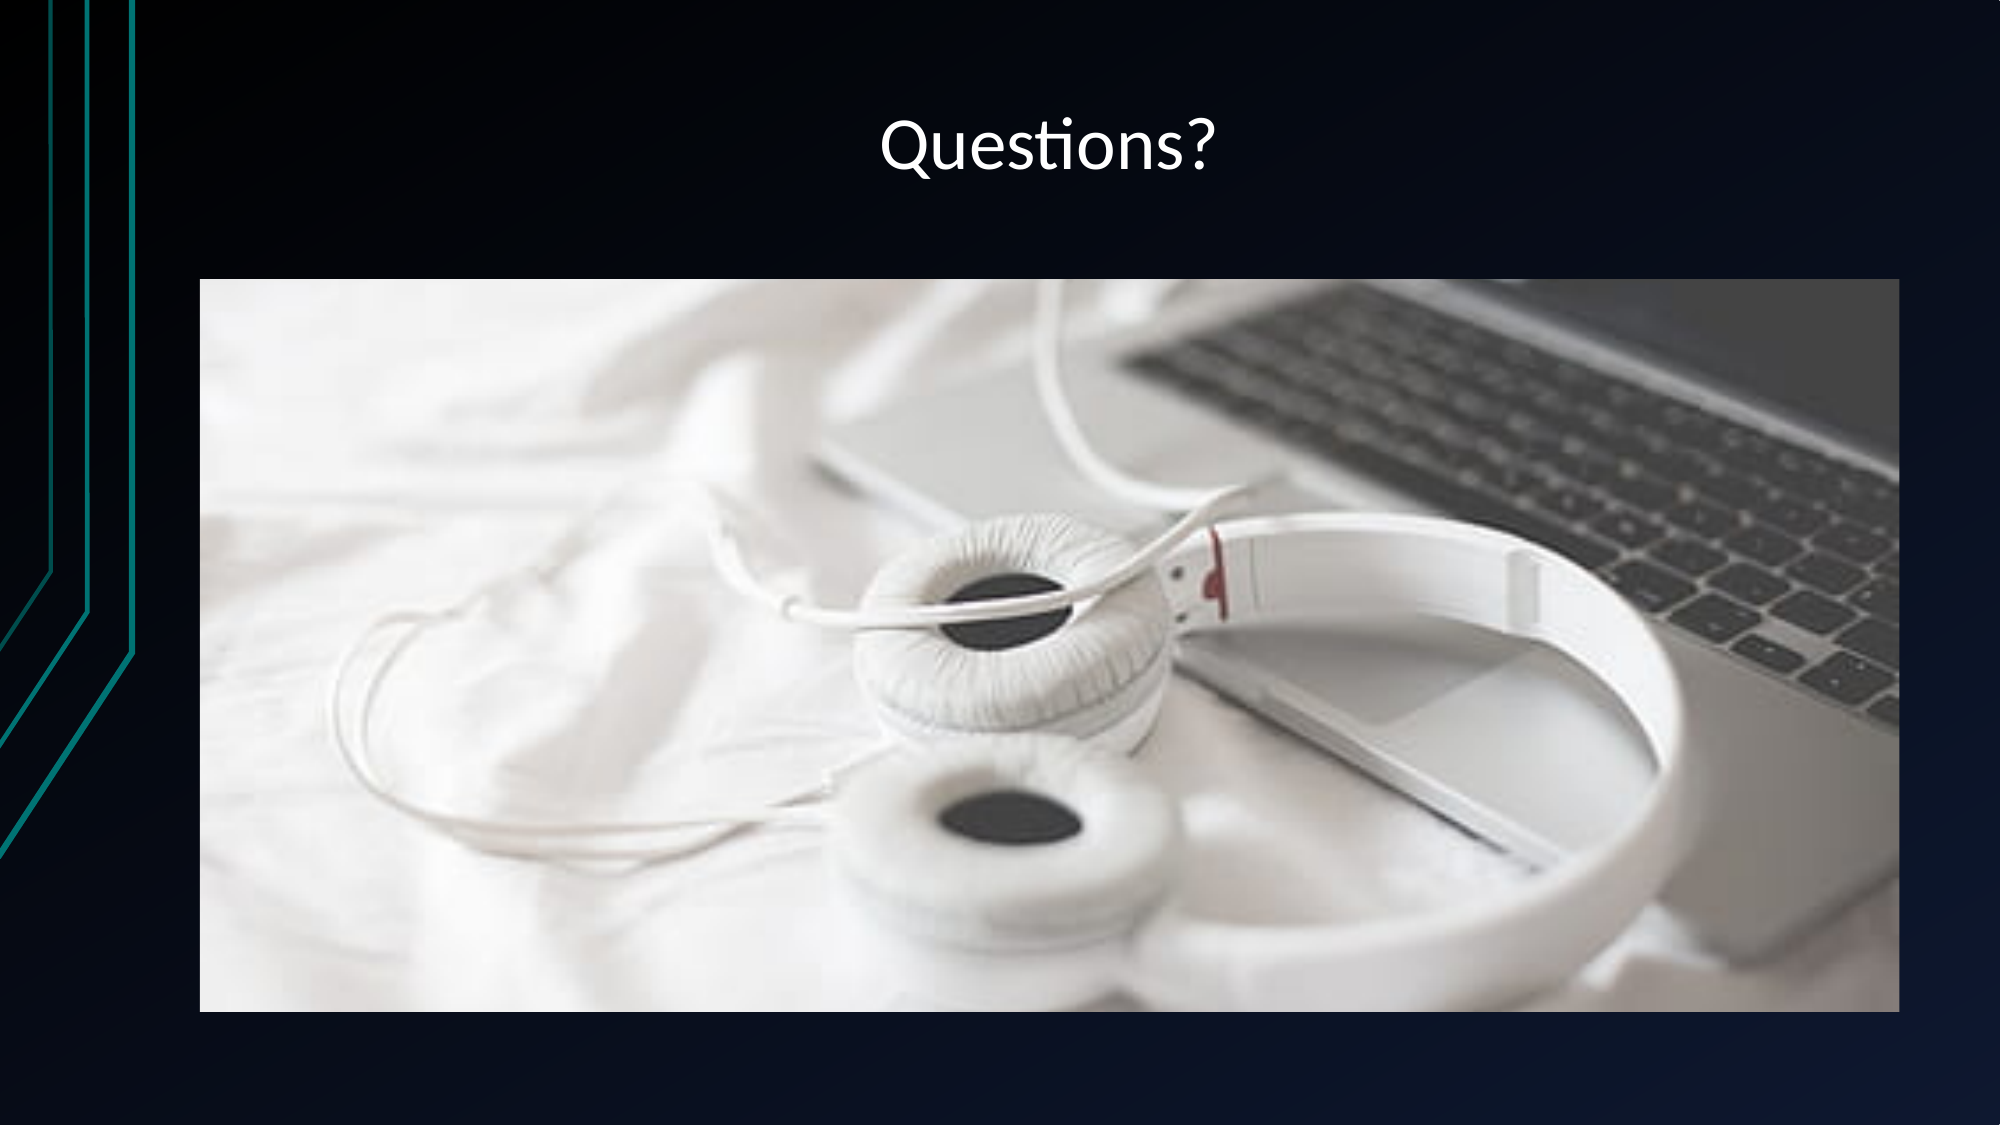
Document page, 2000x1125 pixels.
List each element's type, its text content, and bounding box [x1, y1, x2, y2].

picture [199, 278, 1900, 1012]
title Questions? [199, 45, 1900, 246]
